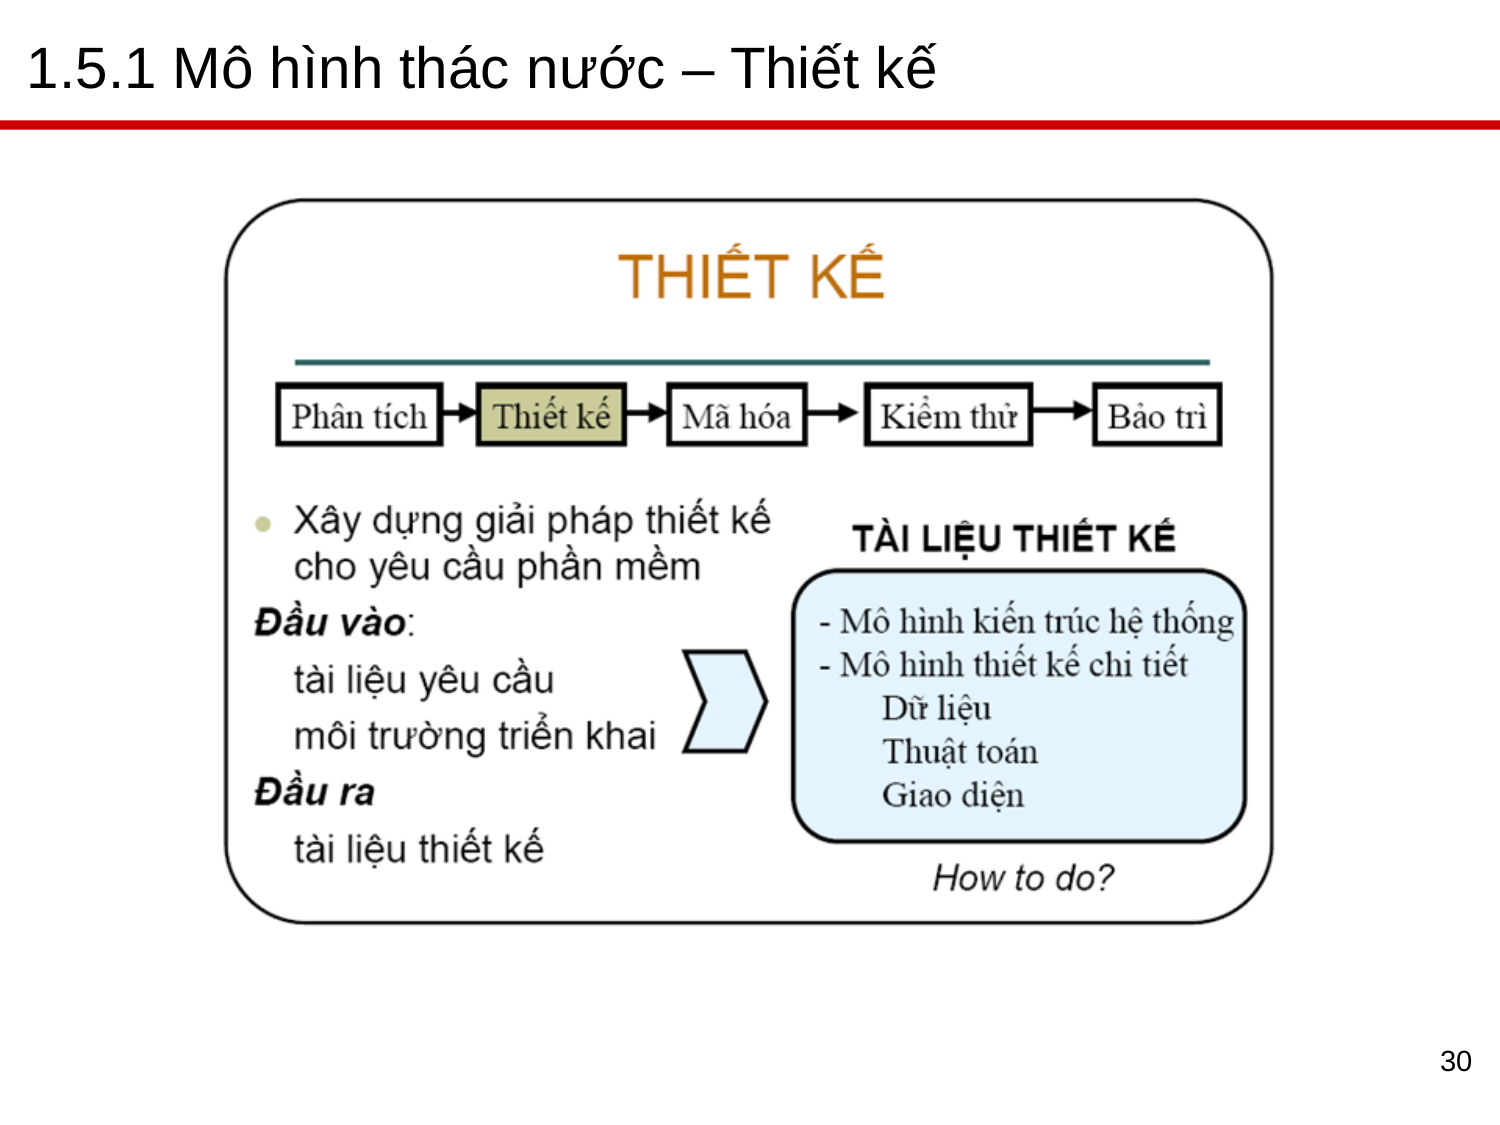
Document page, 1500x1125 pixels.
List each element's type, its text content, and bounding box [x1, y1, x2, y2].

picture [216, 194, 1284, 931]
title 1.5.1 Mô hình thác nước – Thiết kế [11, 24, 1500, 106]
slide_number 30 [1287, 1034, 1488, 1113]
